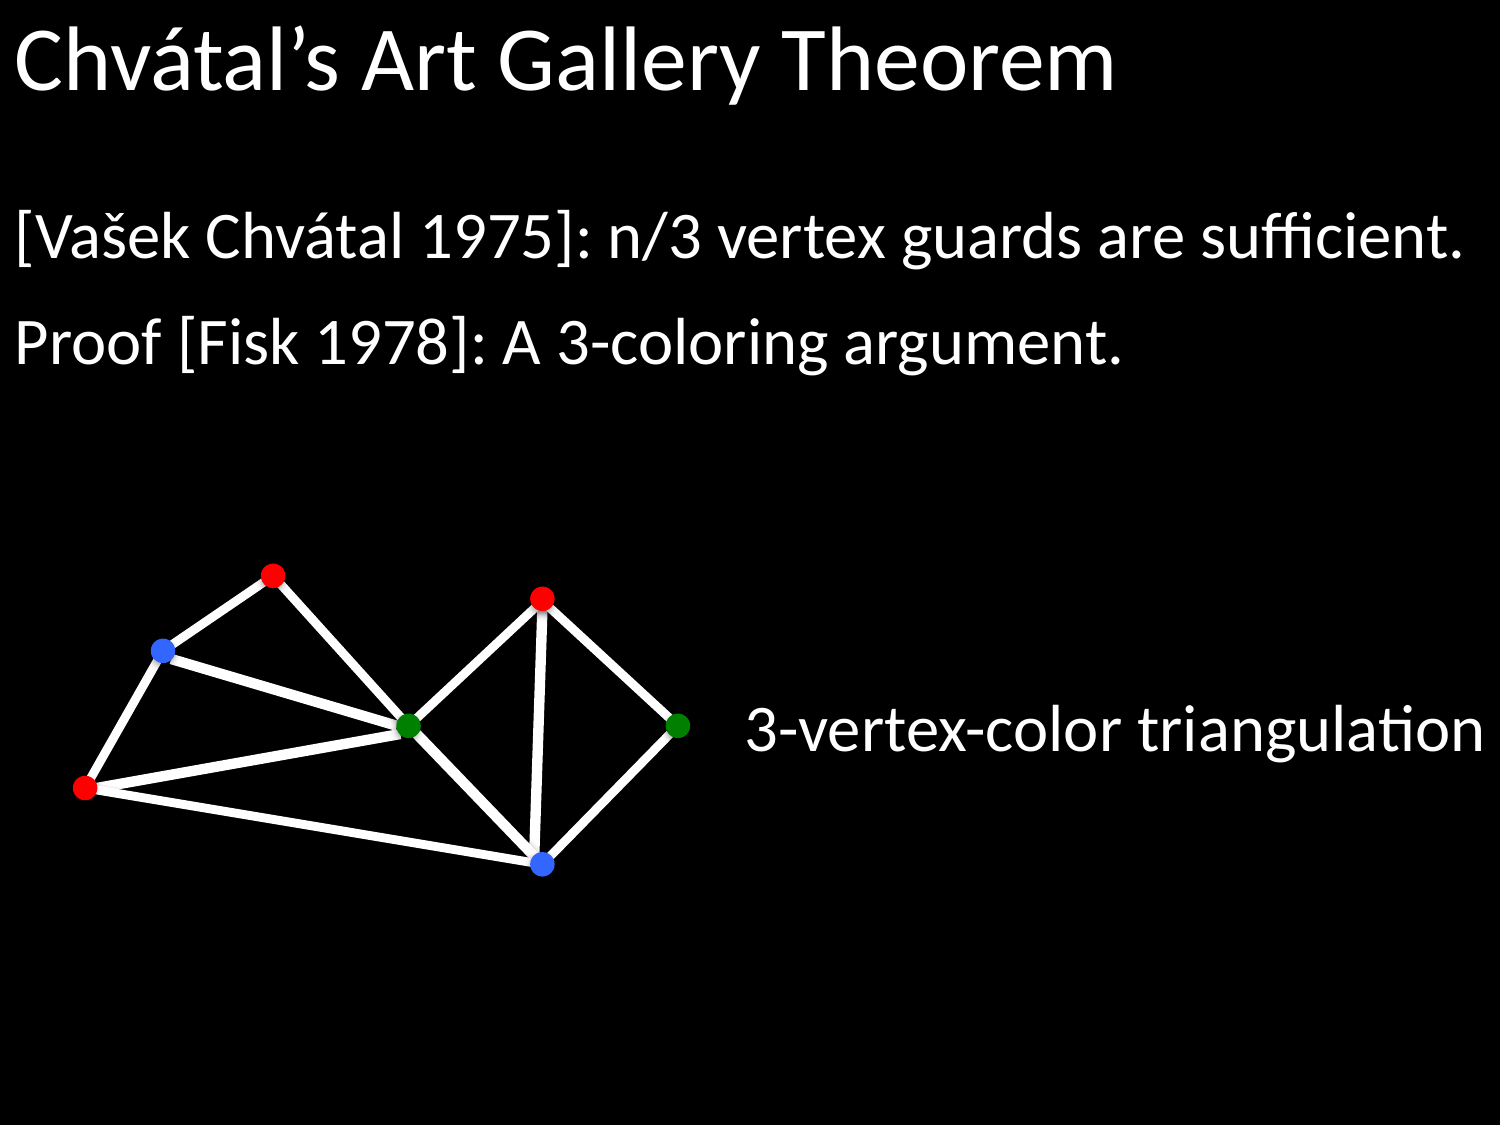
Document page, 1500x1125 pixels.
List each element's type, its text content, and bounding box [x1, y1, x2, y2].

text_box Proof [Fisk 1978]: A 3-coloring argument. [0, 290, 1397, 385]
text_box 3-vertex-color triangulation [730, 677, 1500, 773]
text_box [Vašek Chvátal 1975]: n/3 vertex guards are sufficient. [0, 184, 1500, 280]
text_box Chvátal’s Art Gallery Theorem [0, 0, 1397, 117]
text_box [73, 564, 690, 876]
